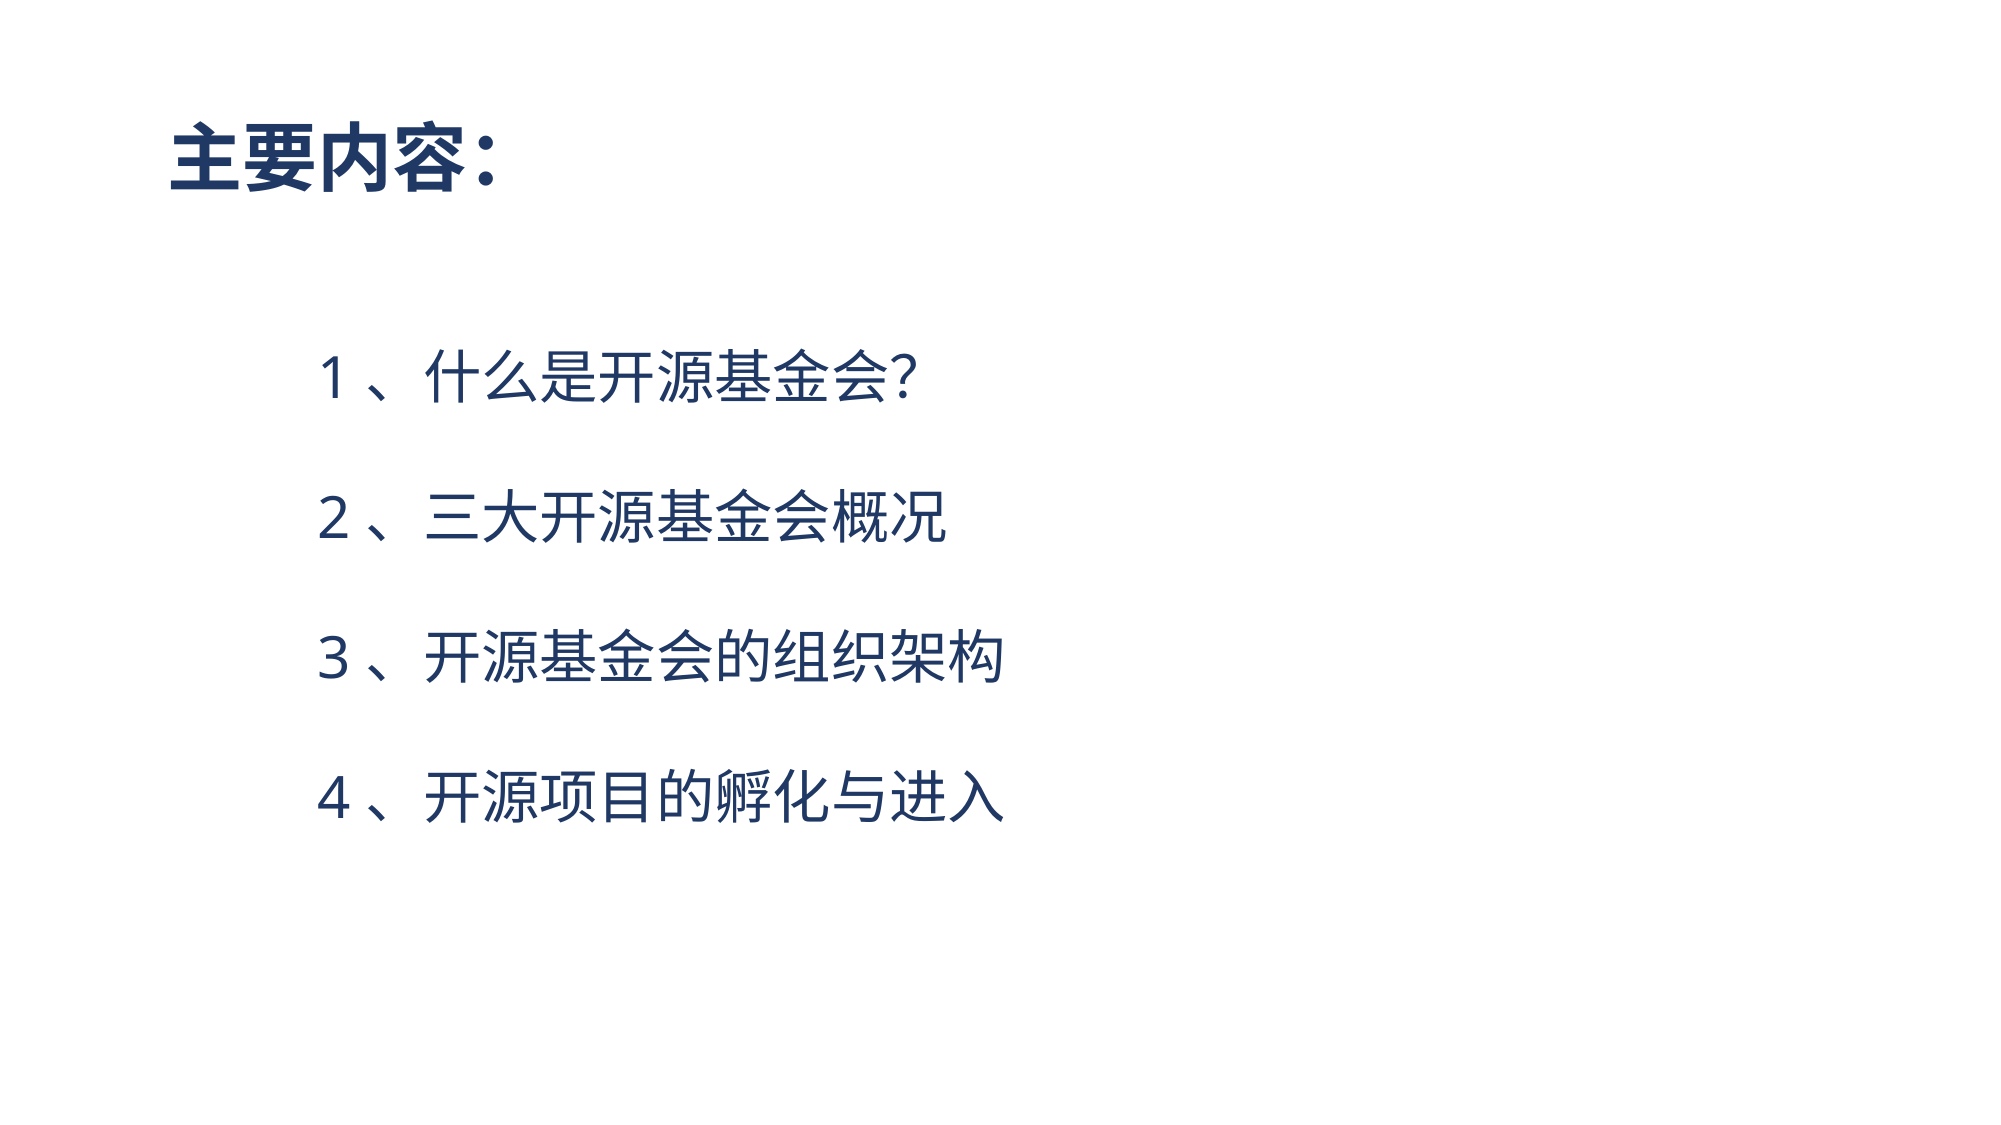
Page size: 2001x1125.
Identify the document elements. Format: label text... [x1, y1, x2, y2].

text_box 主要内容： 1、什么是开源基金会？ 2、三大开源基金会概况 3、开源基金会的组织架构 4、开源项目的孵化与进入 [153, 103, 1154, 838]
